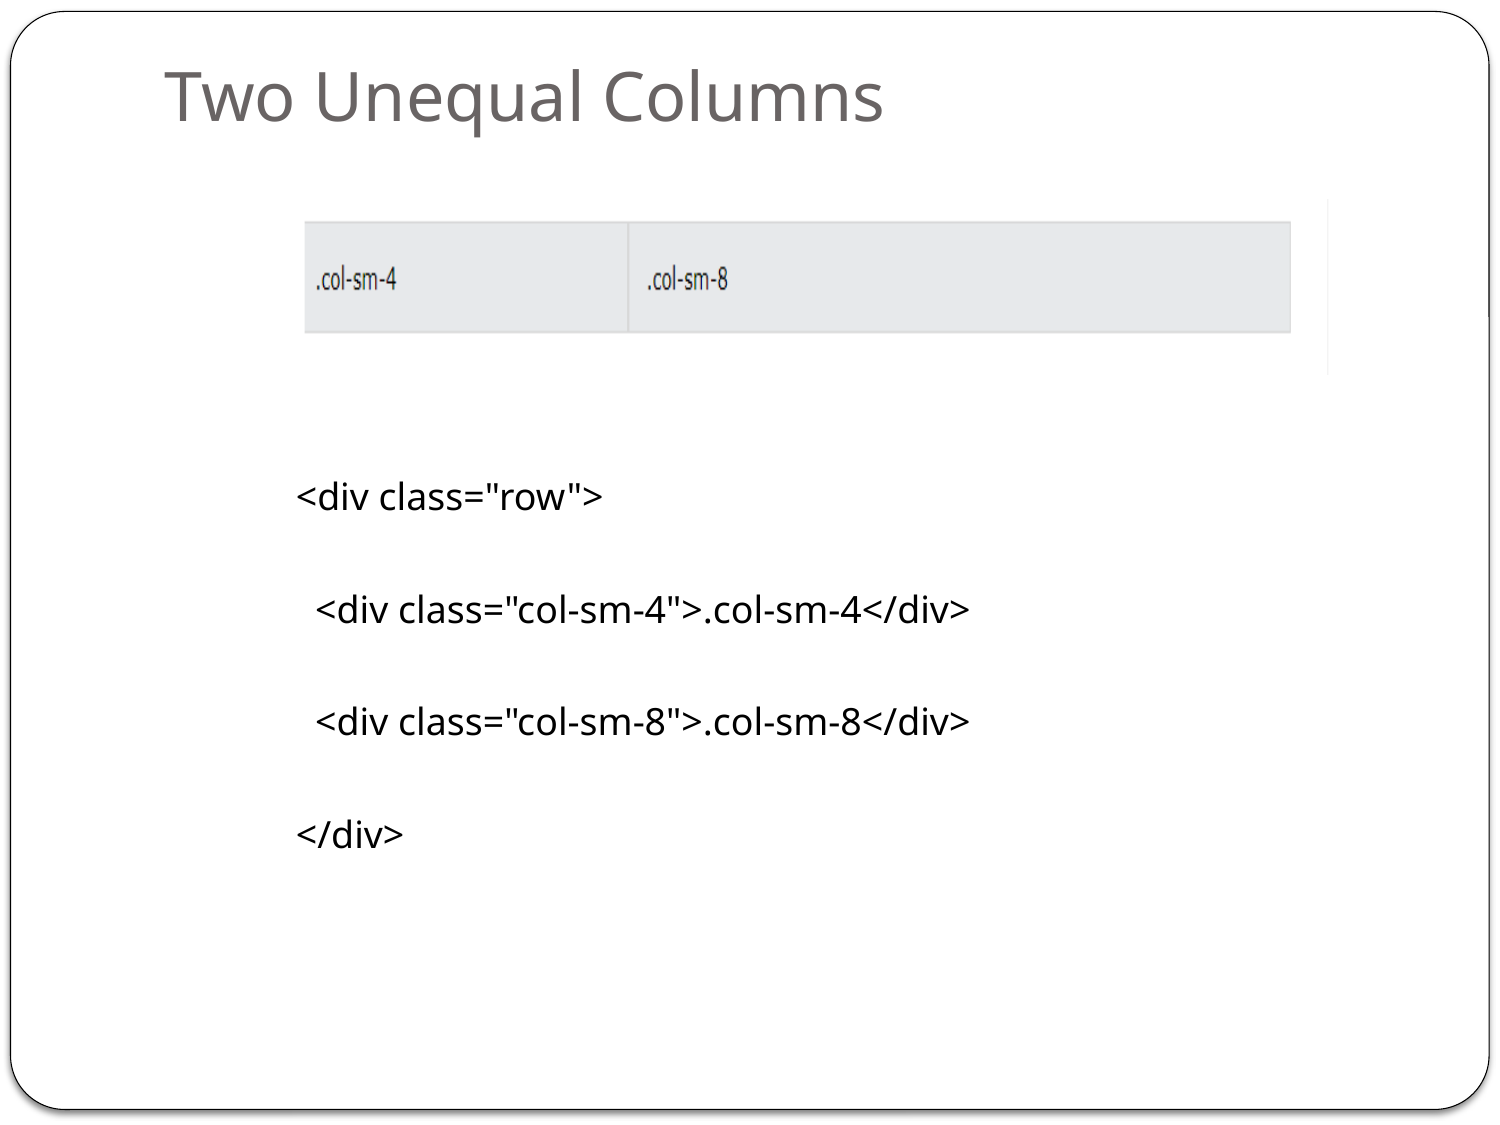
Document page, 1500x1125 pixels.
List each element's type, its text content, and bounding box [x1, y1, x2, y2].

text_box <div class="row"> <div class="col-sm-4">.col-sm-4</div> <div class="col-sm-8">.col-sm-8</div> </div> [281, 398, 1137, 864]
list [304, 198, 1337, 376]
title Two Unequal Columns [150, 45, 1425, 233]
